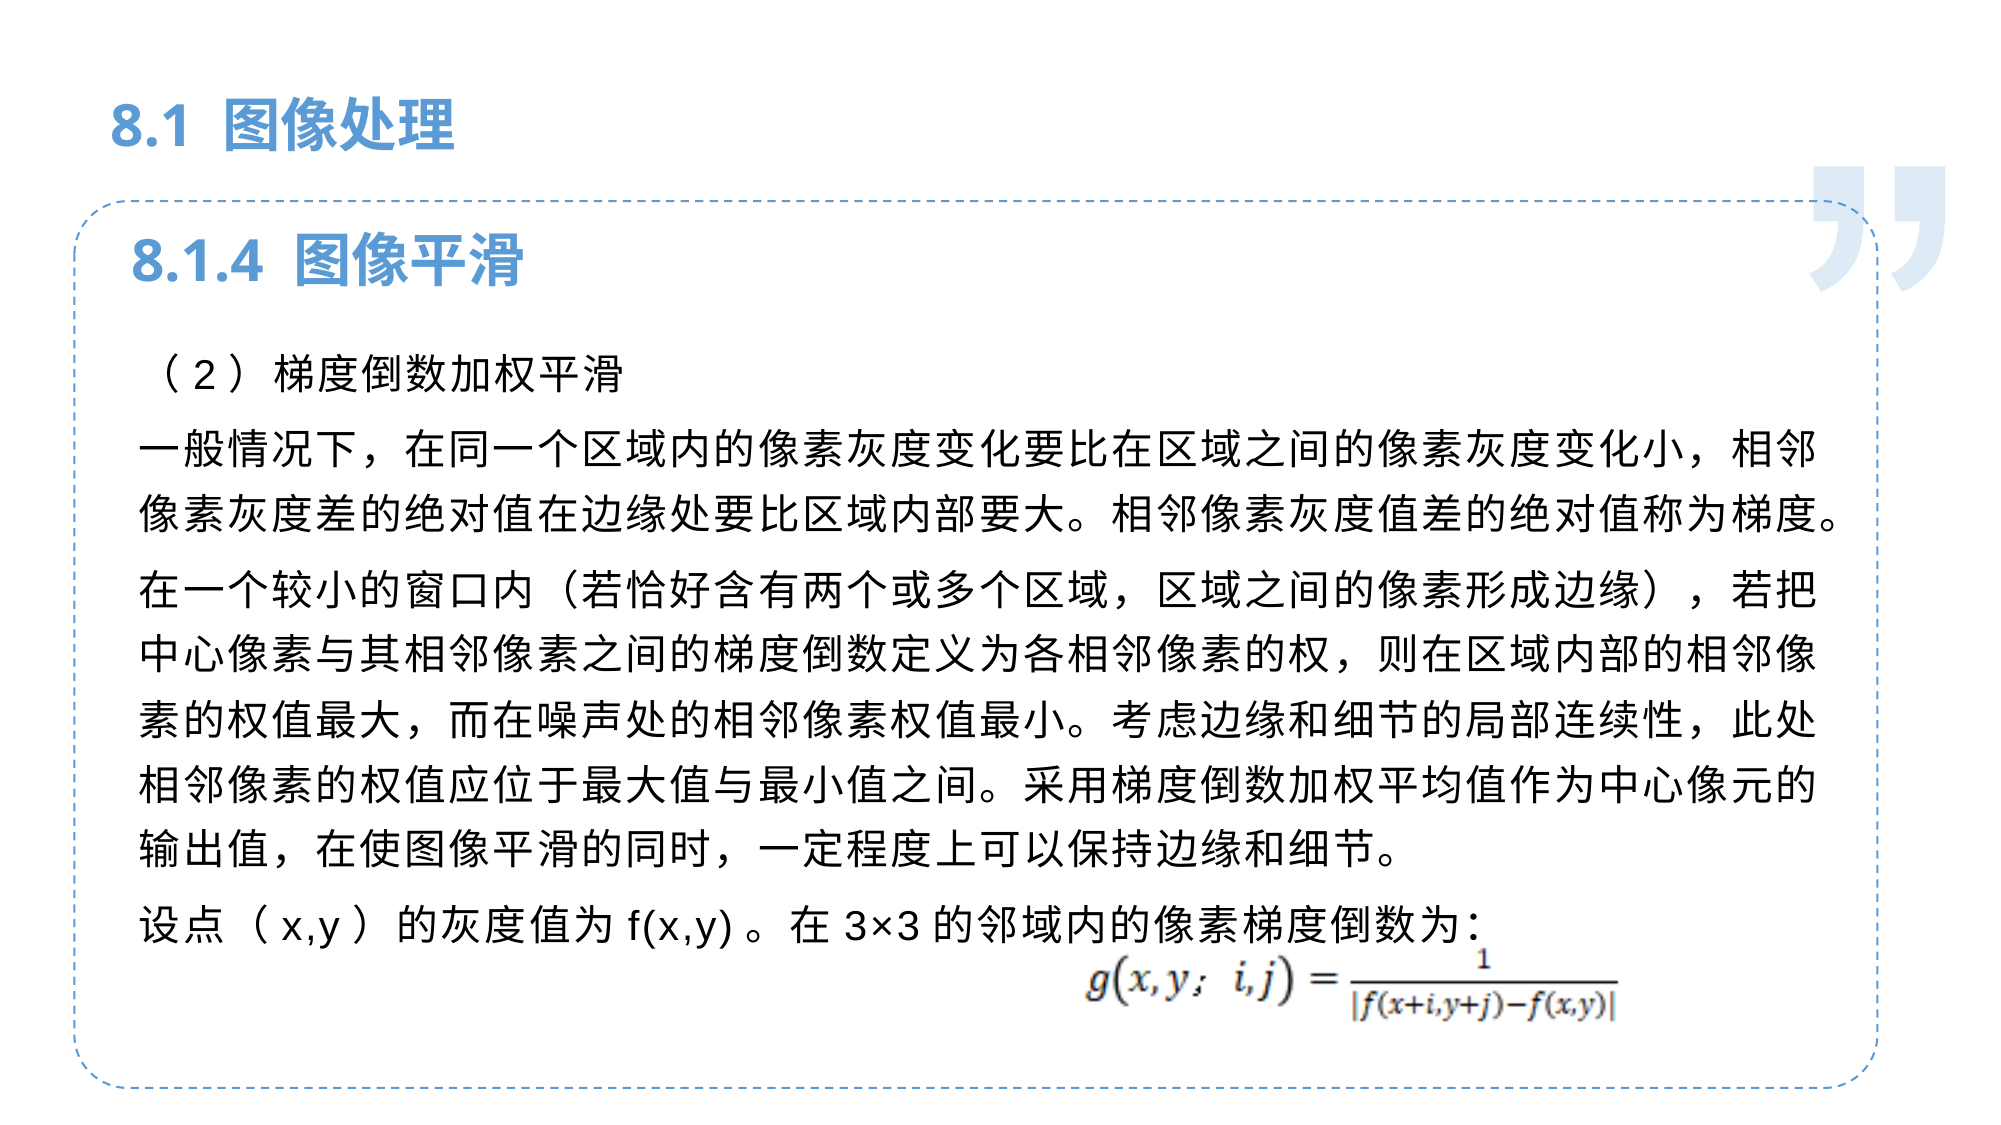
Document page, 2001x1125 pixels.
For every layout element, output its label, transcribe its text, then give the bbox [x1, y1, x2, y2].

text_box [1813, 166, 1865, 216]
picture [964, 914, 1841, 1057]
text_box 8.1.4 图像平滑 [120, 213, 926, 302]
text_box [1890, 166, 1946, 292]
text_box 8.1 图像处理 [99, 78, 905, 167]
text_box [73, 200, 1879, 1089]
